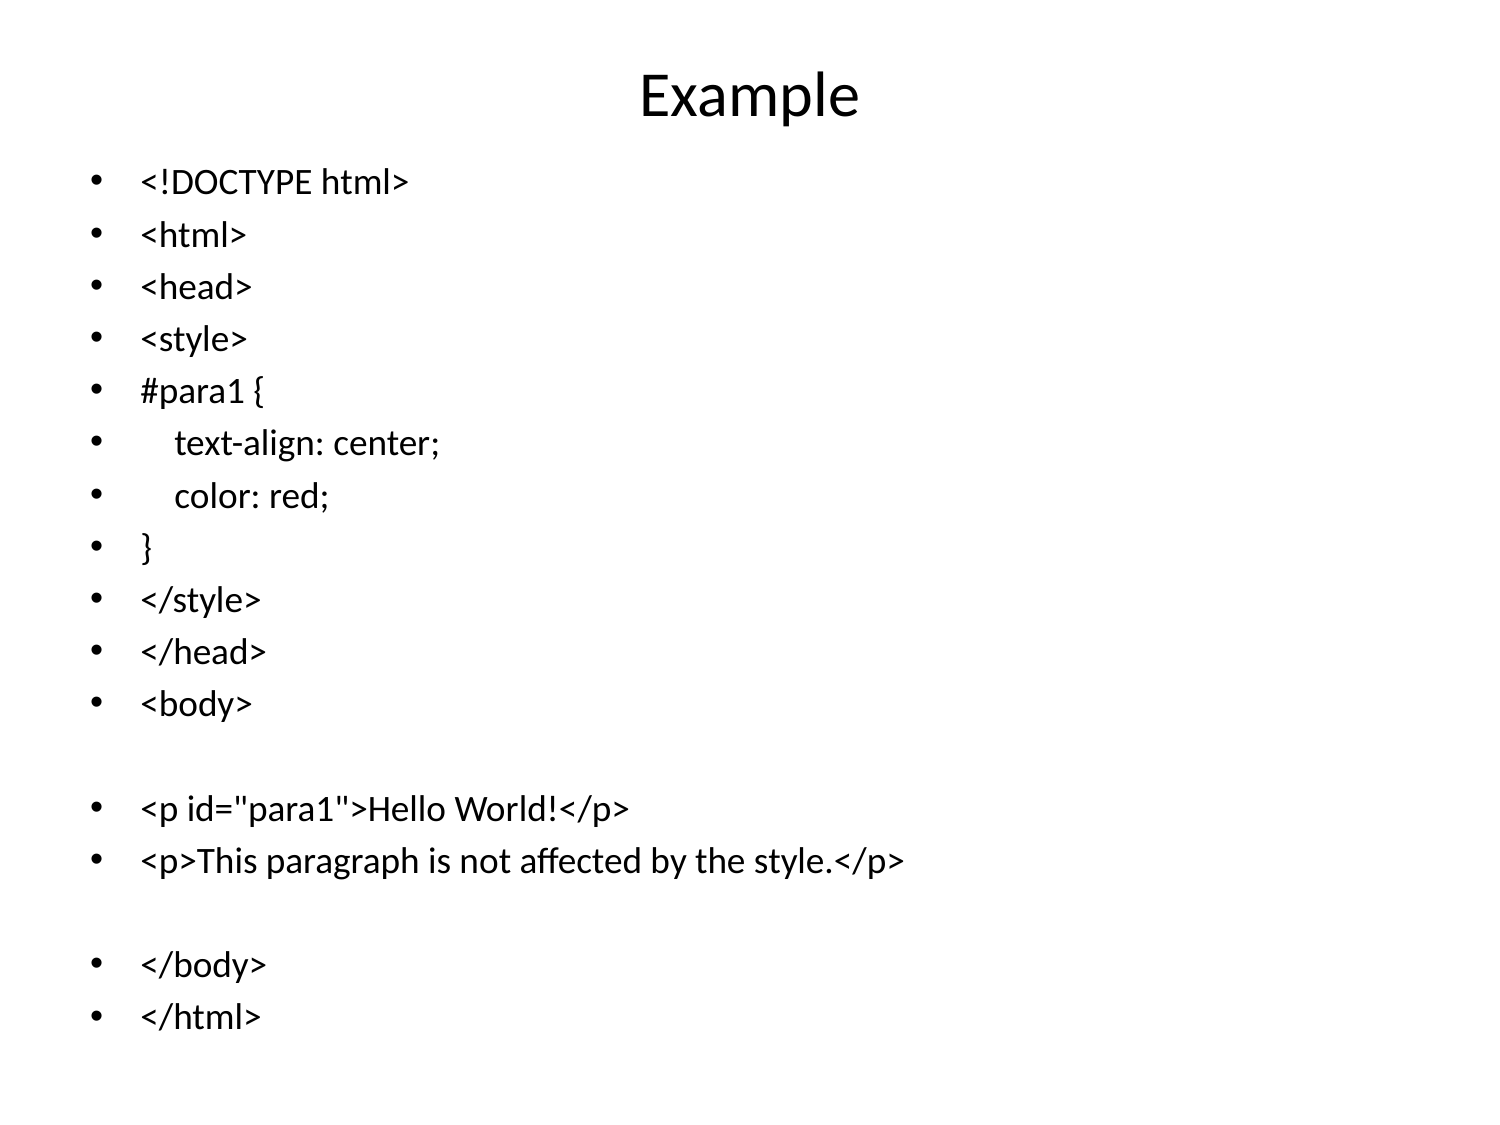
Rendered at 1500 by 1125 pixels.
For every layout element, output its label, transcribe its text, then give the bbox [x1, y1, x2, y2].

title Example [75, 45, 1425, 138]
list <!DOCTYPE html> <html> <head> <style> #para1 { text-align: center; color: red; } </style> </head> <body> <p id="para1">Hello World!</p> <p>This paragraph is not affected by the style.</p> </body> </html> [75, 149, 1425, 1050]
